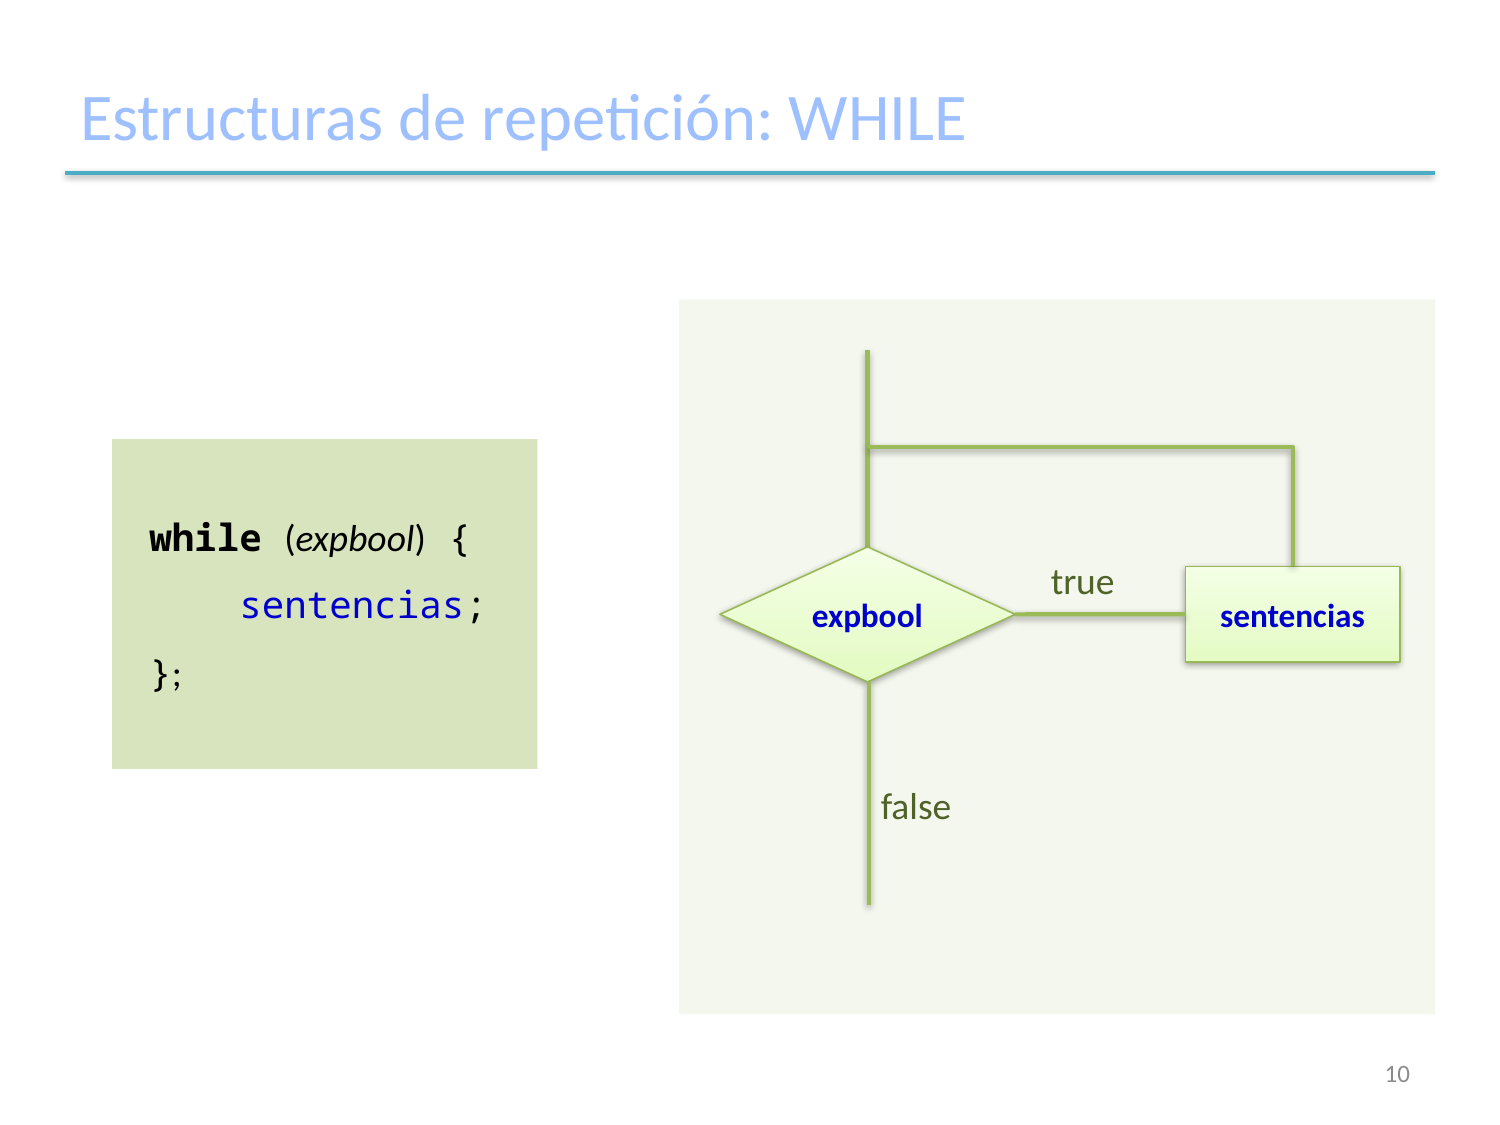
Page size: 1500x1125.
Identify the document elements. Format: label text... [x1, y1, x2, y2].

text_box true false [679, 299, 1436, 1015]
slide_number 10 [1074, 1042, 1425, 1103]
text_box while (expbool) { sentencias; }; [112, 439, 538, 769]
text_box sentencias [1185, 566, 1401, 663]
text_box expbool [719, 548, 1013, 682]
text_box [868, 448, 1293, 567]
title Estructuras de repetición: WHILE [64, 54, 1437, 171]
